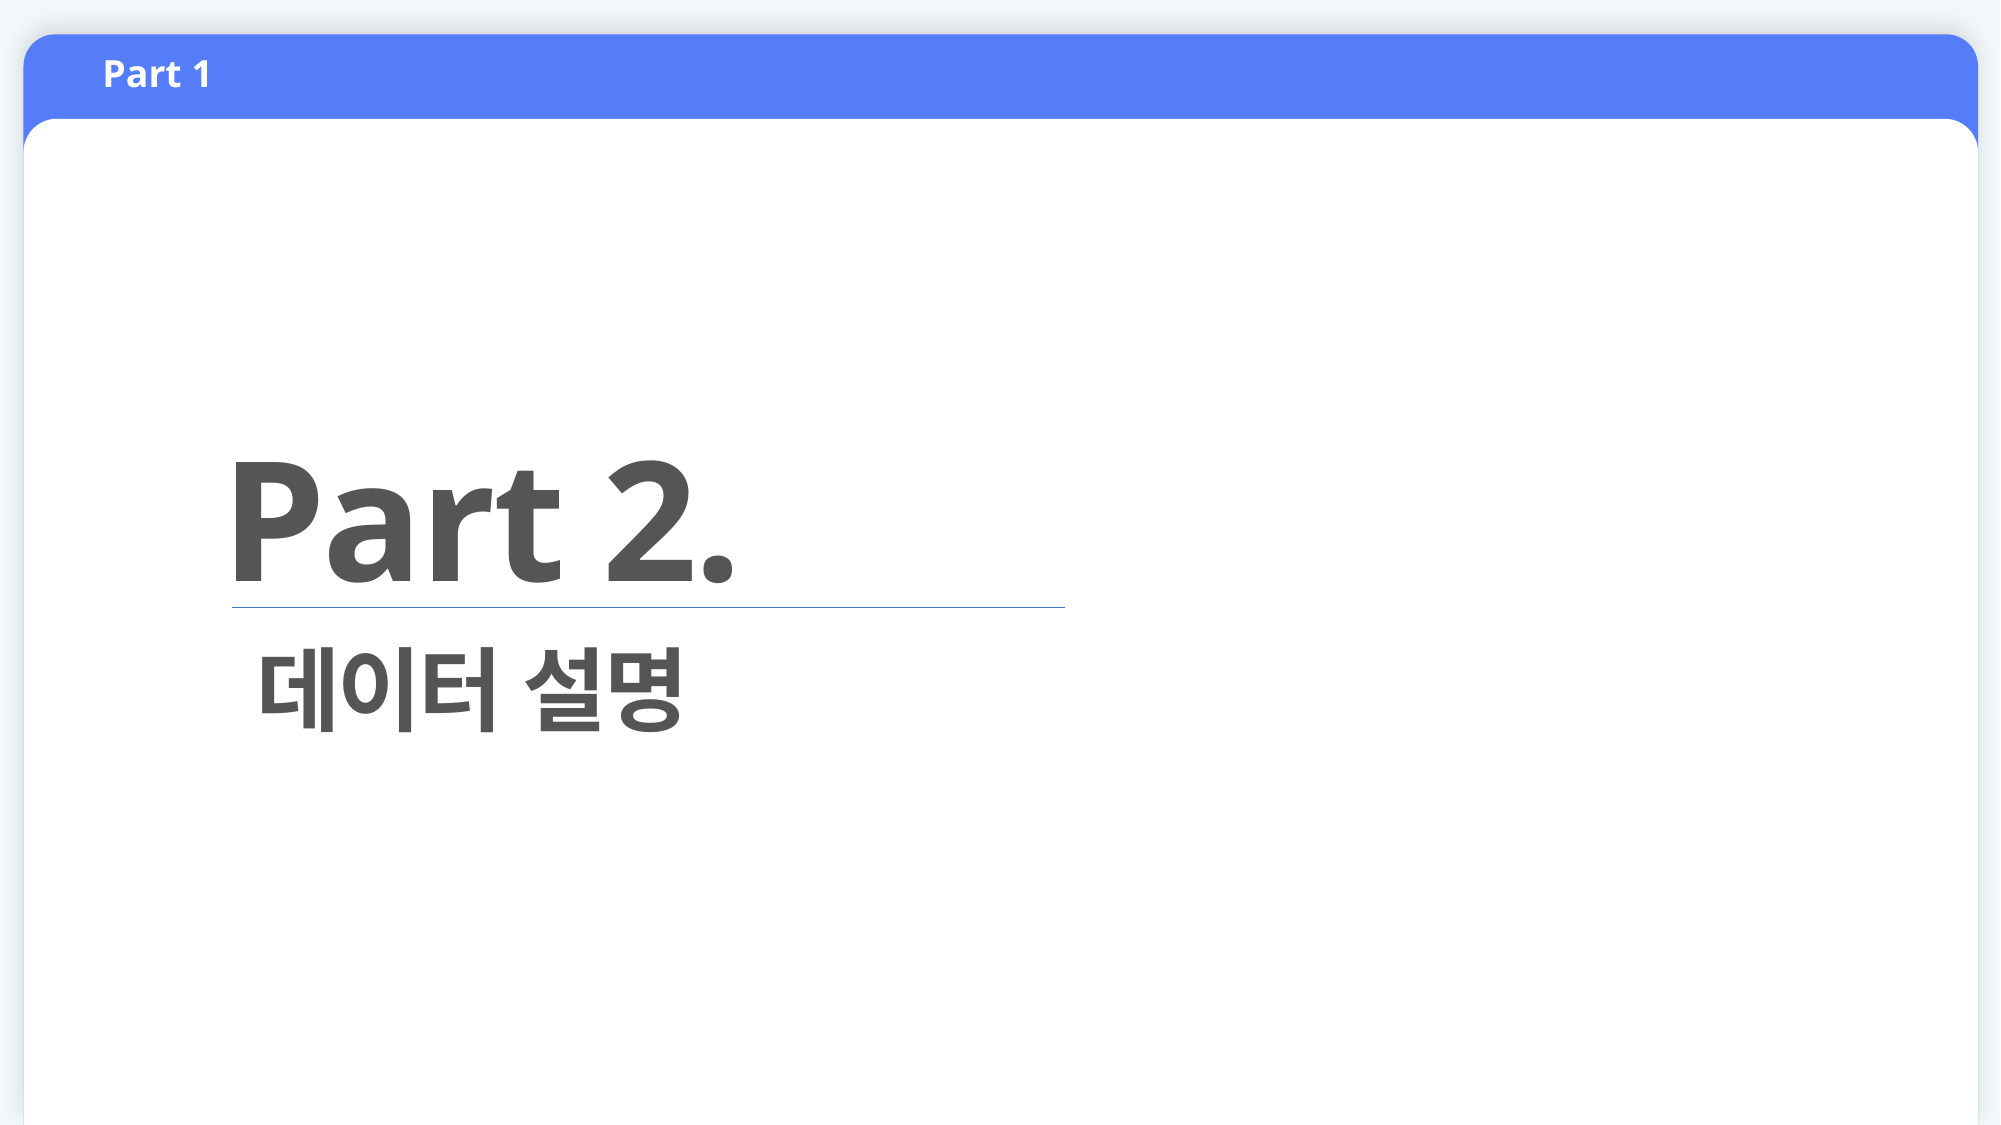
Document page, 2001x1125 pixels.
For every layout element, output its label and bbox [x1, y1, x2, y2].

text_box [23, 34, 1979, 1125]
text_box [214, 407, 1066, 752]
